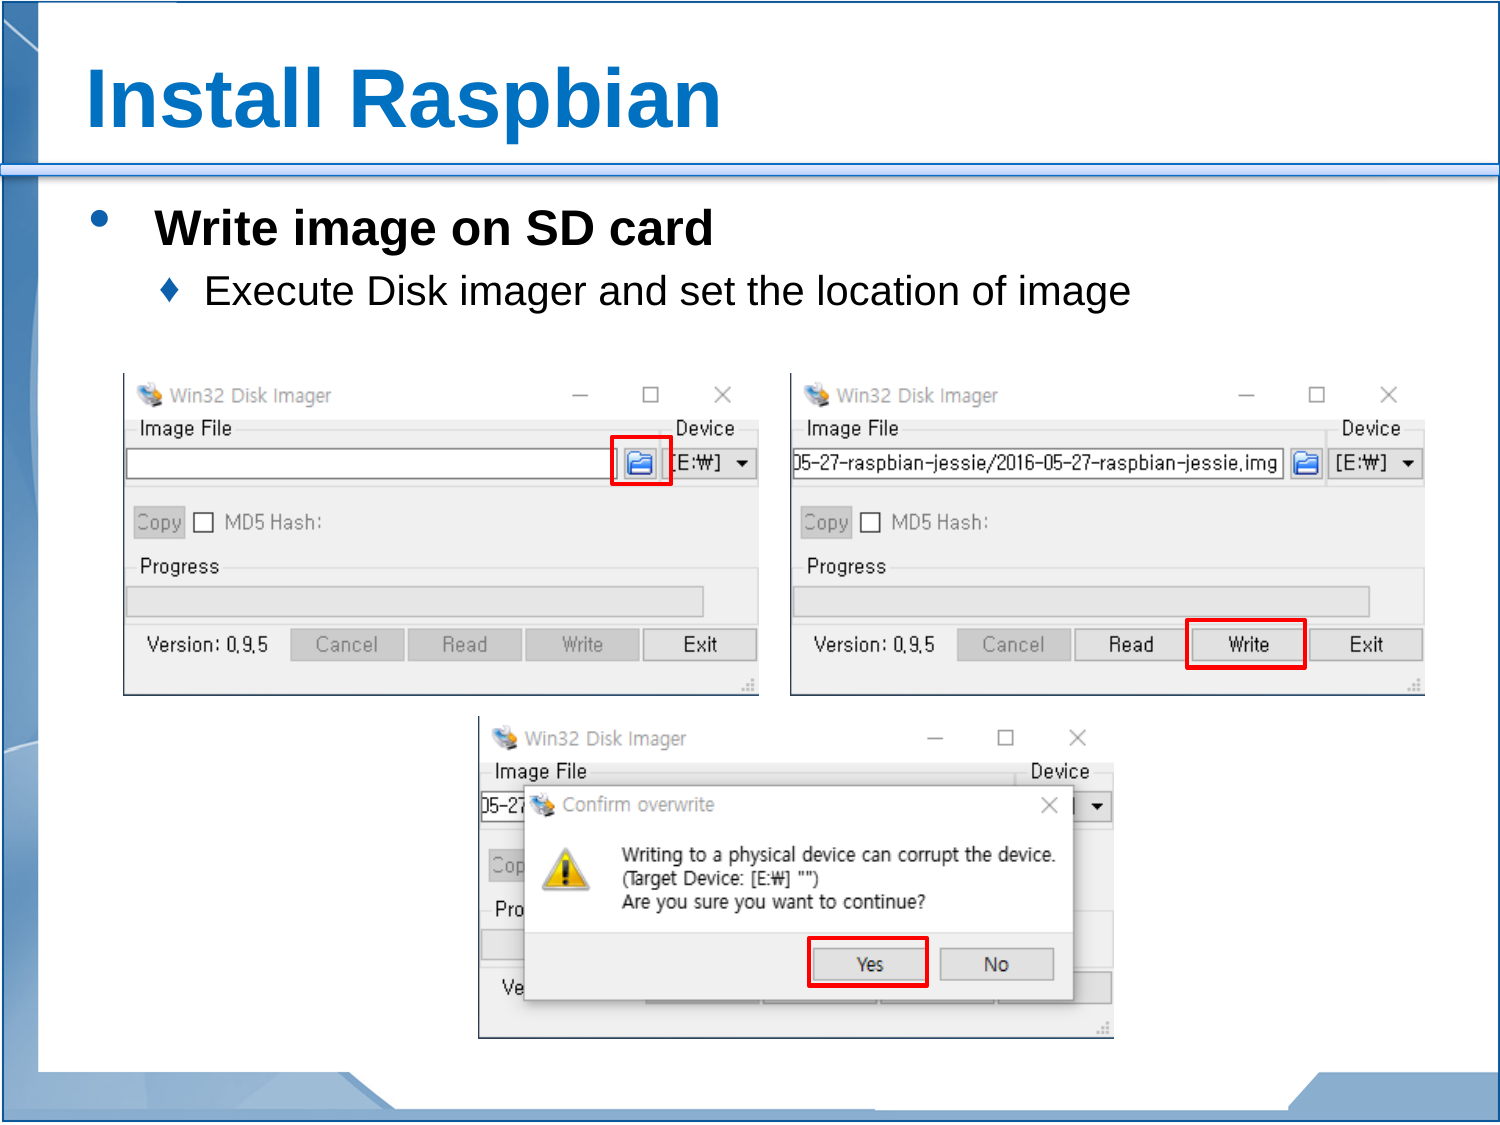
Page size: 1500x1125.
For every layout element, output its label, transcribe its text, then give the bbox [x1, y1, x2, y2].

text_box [123, 373, 1426, 696]
title Install Raspbian [70, 35, 1477, 155]
list Write image on SD card Execute Disk imager and set the location of image [70, 187, 1477, 1067]
picture [478, 716, 1114, 1039]
